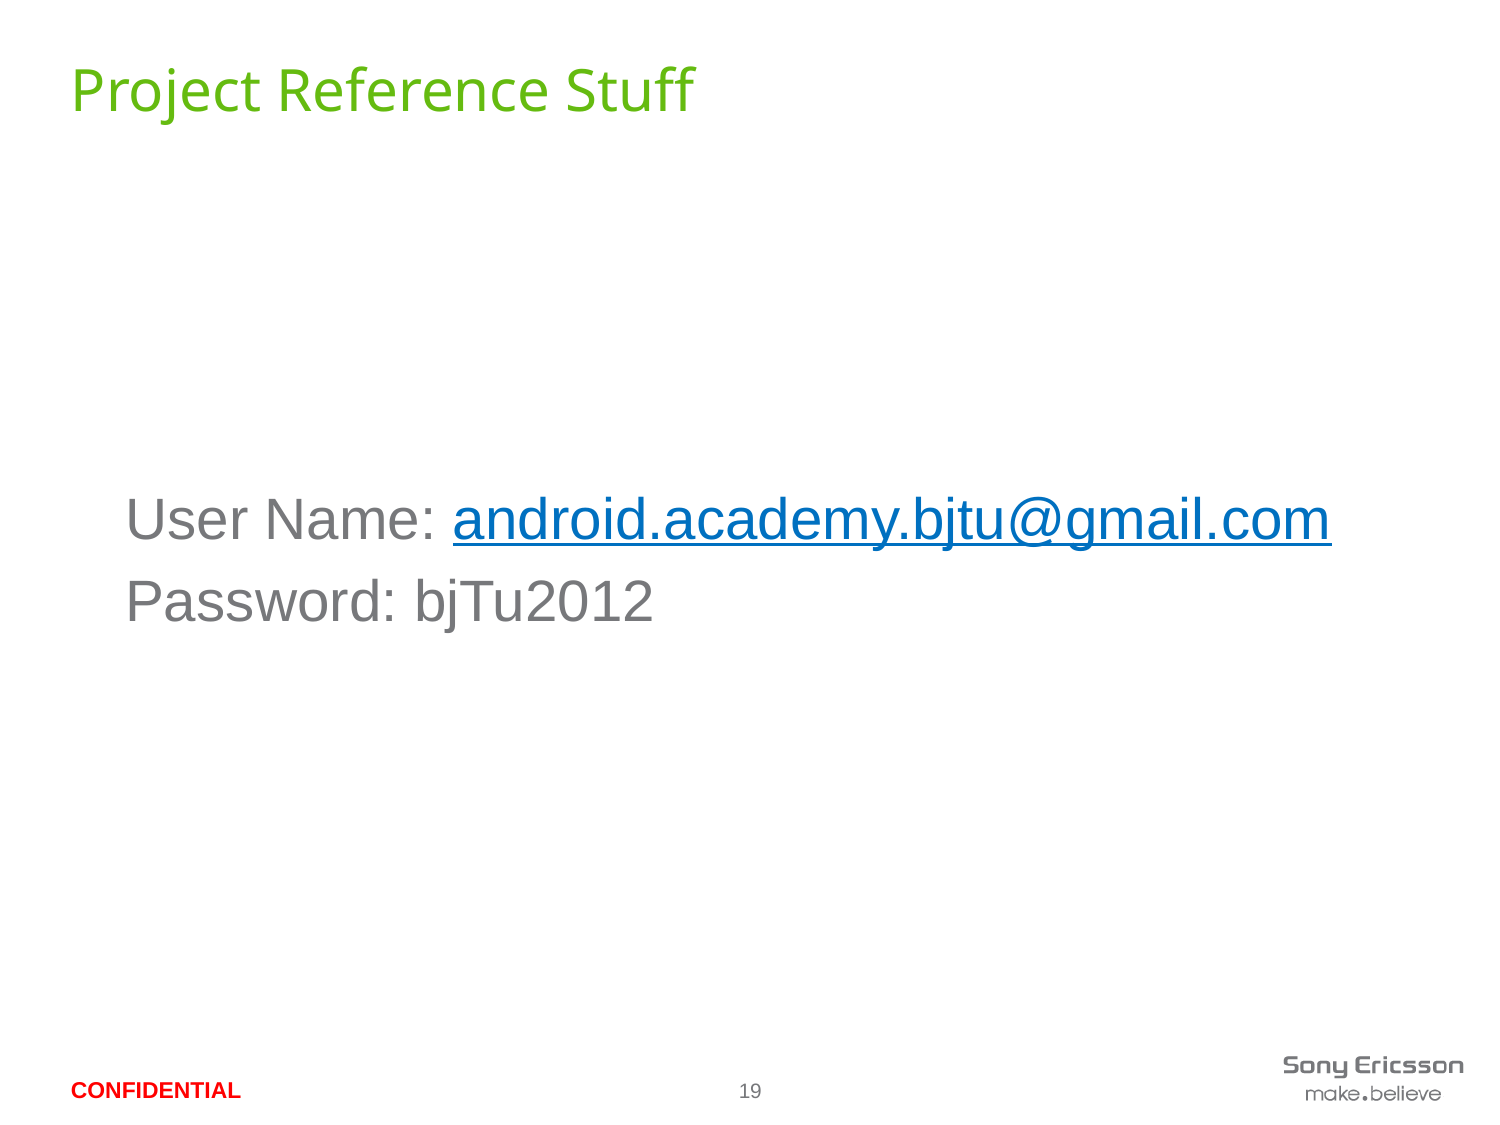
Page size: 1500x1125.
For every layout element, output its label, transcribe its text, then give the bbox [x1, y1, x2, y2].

title Project Reference Stuff [70, 52, 1430, 139]
picture [1253, 1010, 1493, 1125]
list User Name: android.academy.bjtu@gmail.com Password: bjTu2012 [125, 480, 1388, 673]
